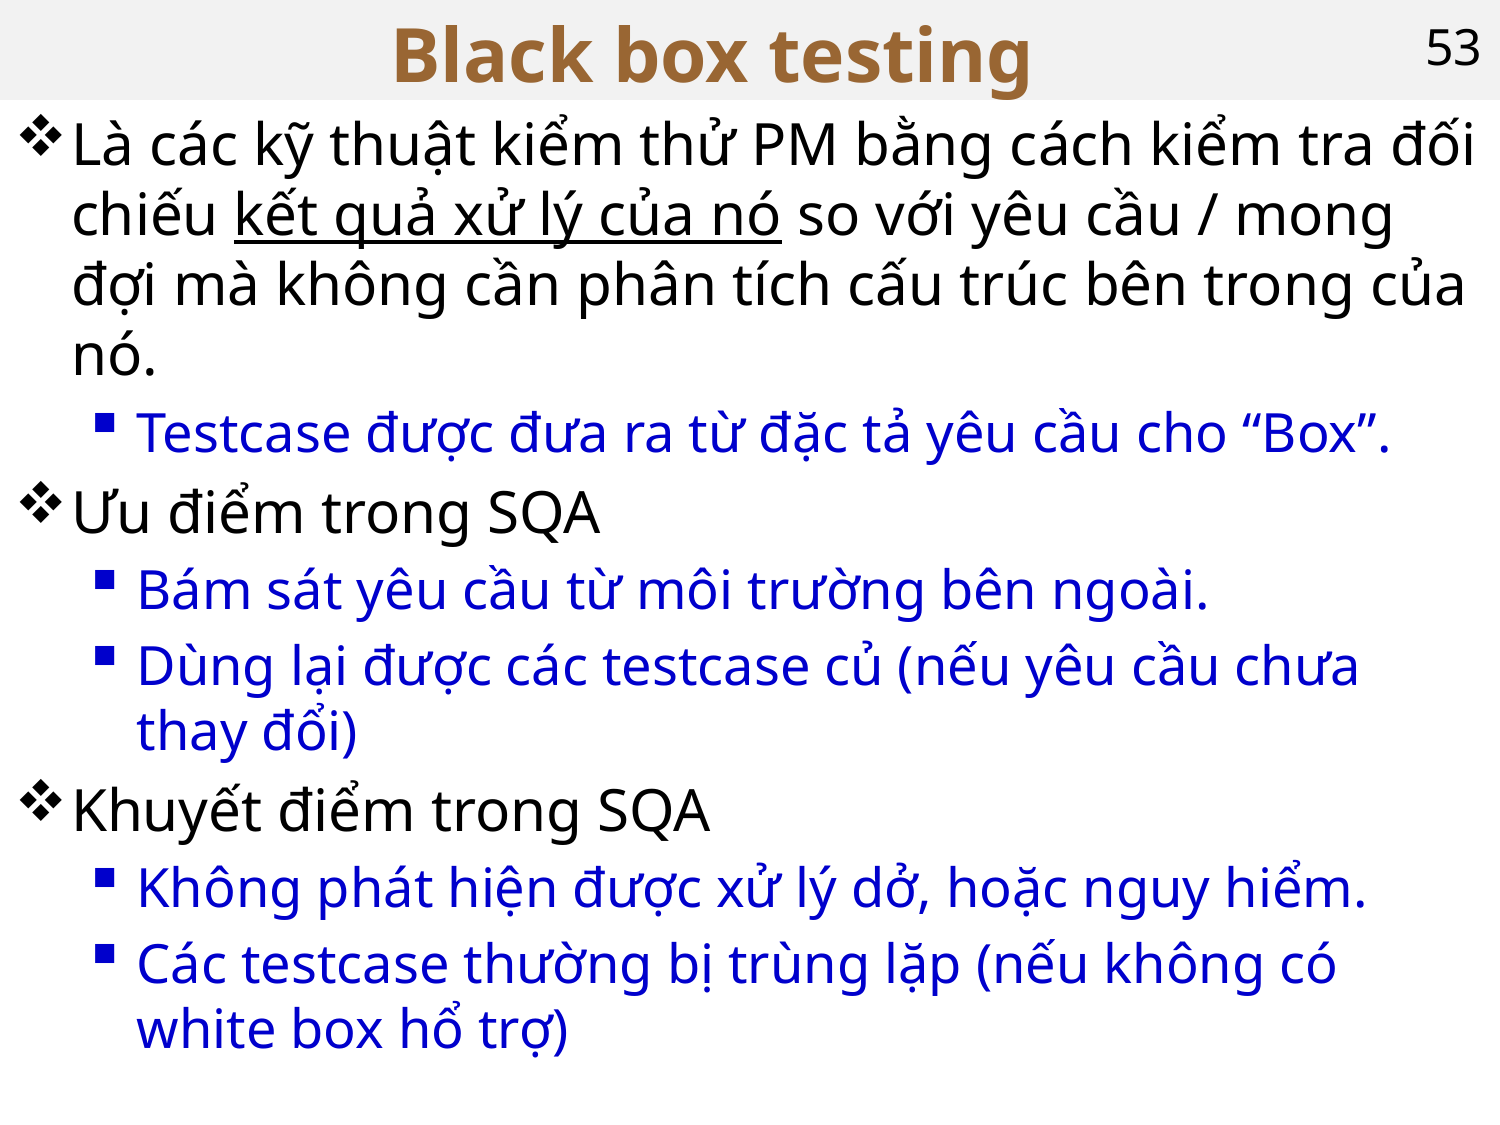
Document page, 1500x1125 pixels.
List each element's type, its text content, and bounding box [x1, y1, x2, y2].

title Black box testing [0, 0, 1425, 99]
slide_number 53 [1425, 0, 1500, 100]
list Là các kỹ thuật kiểm thử PM bằng cách kiểm tra đối chiếu kết quả xử lý của nó so với yêu cầu / mong đợi mà không cần phân tích cấu trúc bên trong của nó. Testcase được đưa ra từ đặc tả yêu cầu cho “Box”. Ưu điểm trong SQA Bám sát yêu cầu từ môi trường bên ngoài. Dùng lại được các testcase củ (nếu yêu cầu chưa thay đổi) Khuyết điểm trong SQA Không phát hiện được xử lý dở, hoặc nguy hiểm. Các testcase thường bị trùng lặp (nếu không có white box hổ trợ) [0, 99, 1500, 1125]
